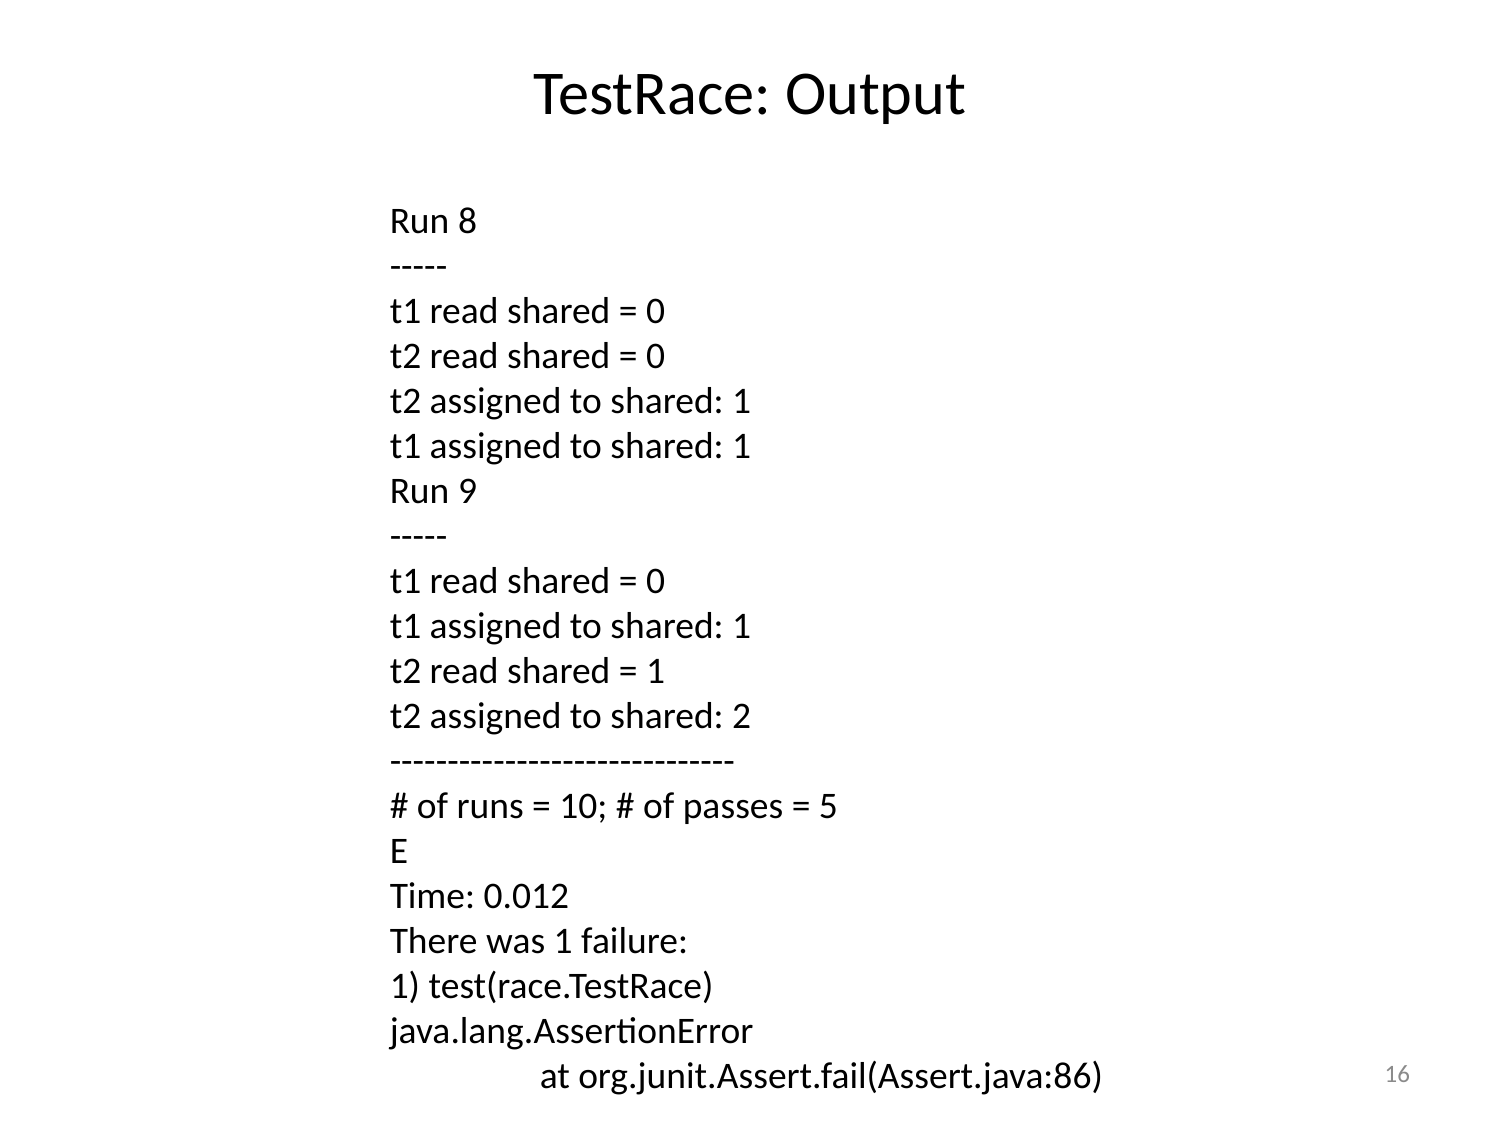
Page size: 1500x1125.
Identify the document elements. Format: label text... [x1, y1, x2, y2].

slide_number 16 [1125, 1042, 1425, 1103]
title TestRace: Output [75, 45, 1425, 135]
text_box Run 8 ----- t1 read shared = 0 t2 read shared = 0 t2 assigned to shared: 1 t1 assigned to shared: 1 Run 9 ----- t1 read shared = 0 t1 assigned to shared: 1 t2 read shared = 1 t2 assigned to shared: 2 ------------------------------ # of runs = 10; # of passes = 5 E Time: 0.012 There was 1 failure: 1) test(race.TestRace) java.lang.AssertionError at org.junit.Assert.fail(Assert.java:86) [374, 189, 1125, 1104]
